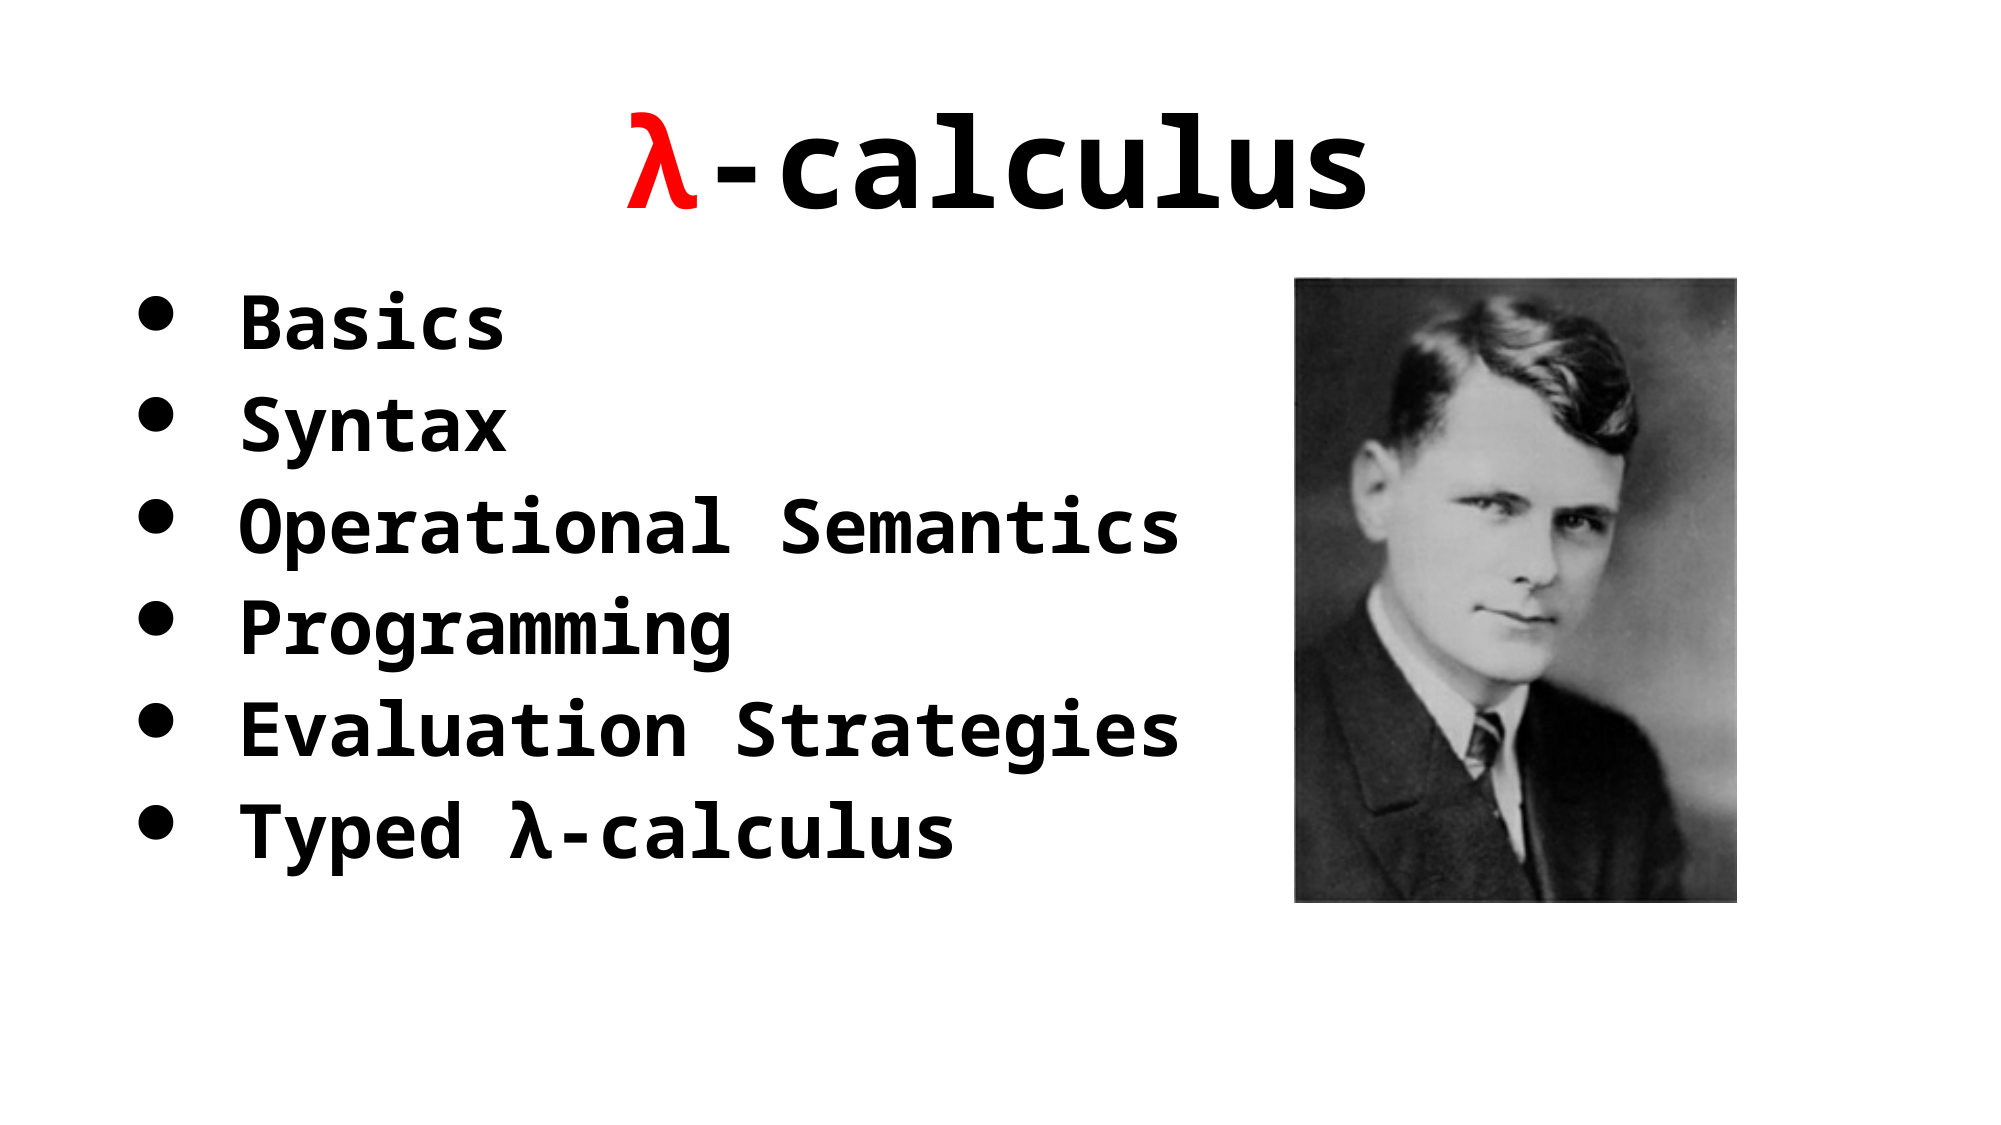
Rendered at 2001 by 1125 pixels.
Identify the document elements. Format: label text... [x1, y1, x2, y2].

picture [1294, 277, 1737, 903]
list Basics Syntax Operational Semantics Programming Evaluation Strategies Typed λ-calculus [118, 277, 1844, 992]
title λ-calculus [137, 133, 1863, 352]
